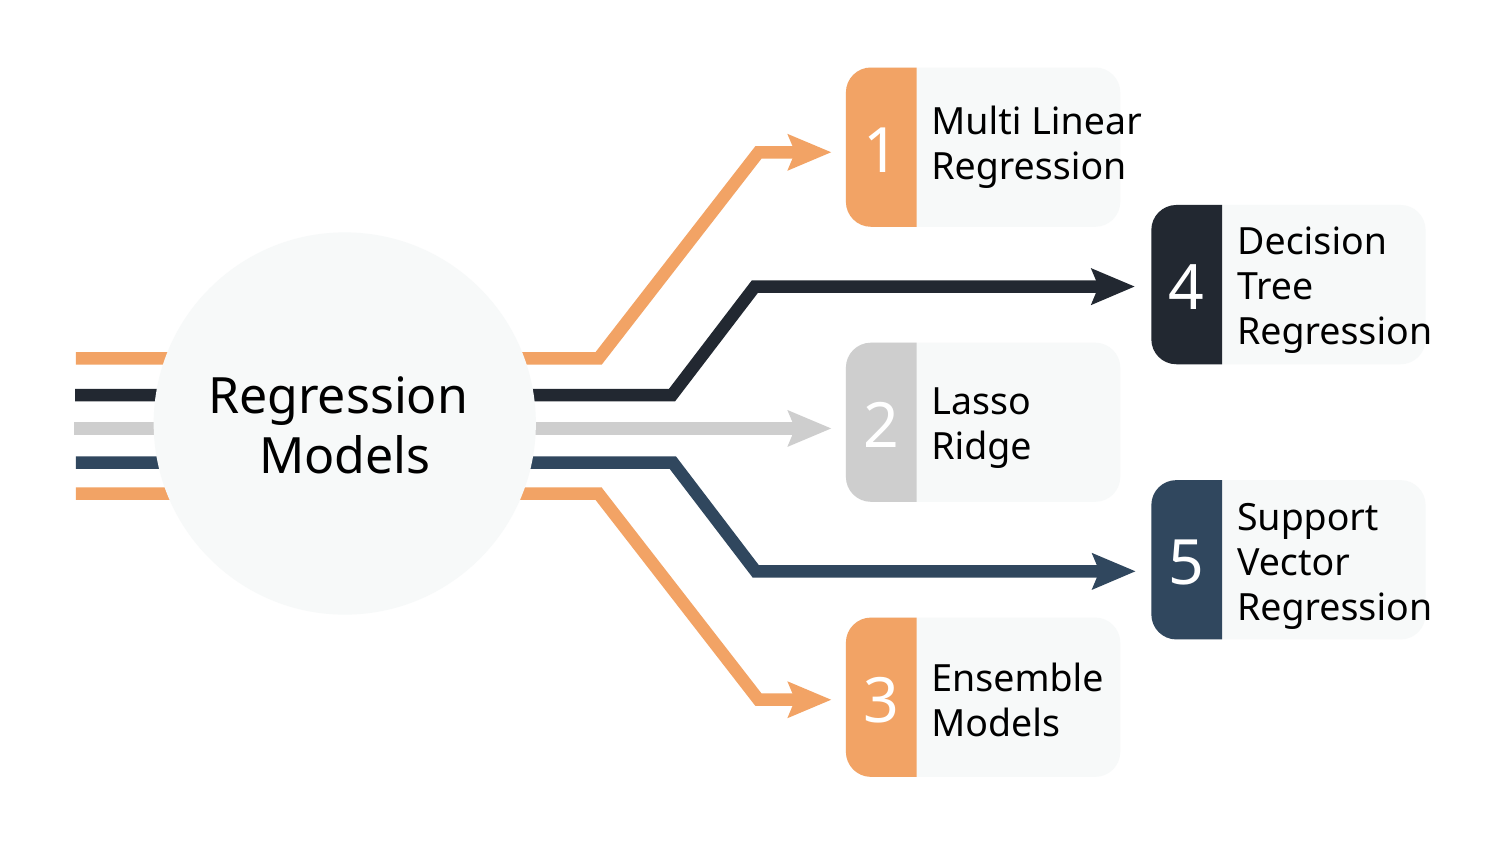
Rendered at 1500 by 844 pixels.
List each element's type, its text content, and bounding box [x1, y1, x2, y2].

text_box [75, 352, 167, 365]
text_box [533, 280, 1098, 402]
text_box Decision Tree Regression [1222, 255, 1456, 314]
text_box [75, 456, 158, 469]
text_box 4 [1151, 204, 1223, 365]
text_box 2 [845, 342, 916, 502]
text_box [1090, 268, 1135, 306]
text_box [74, 422, 153, 435]
text_box [1223, 589, 1426, 640]
text_box [523, 146, 794, 365]
text_box 3 [845, 617, 917, 777]
text_box [917, 67, 1121, 112]
text_box Regression Models [153, 232, 536, 615]
text_box [75, 388, 156, 402]
text_box [531, 456, 1099, 578]
text_box [787, 409, 832, 447]
text_box [521, 487, 794, 706]
text_box [917, 171, 1121, 227]
text_box Lasso Ridge [916, 342, 1150, 502]
text_box [1223, 314, 1426, 365]
text_box [1223, 480, 1426, 530]
text_box Ensemble Models [916, 619, 1135, 779]
text_box Multi Linear Regression [916, 112, 1183, 171]
text_box [787, 133, 832, 171]
text_box 1 [845, 67, 917, 227]
text_box [787, 681, 832, 719]
text_box Support Vector Regression [1222, 530, 1456, 589]
text_box [1223, 204, 1426, 255]
text_box [75, 487, 169, 500]
text_box [1091, 552, 1136, 590]
text_box [536, 422, 794, 435]
text_box 5 [1151, 480, 1223, 640]
